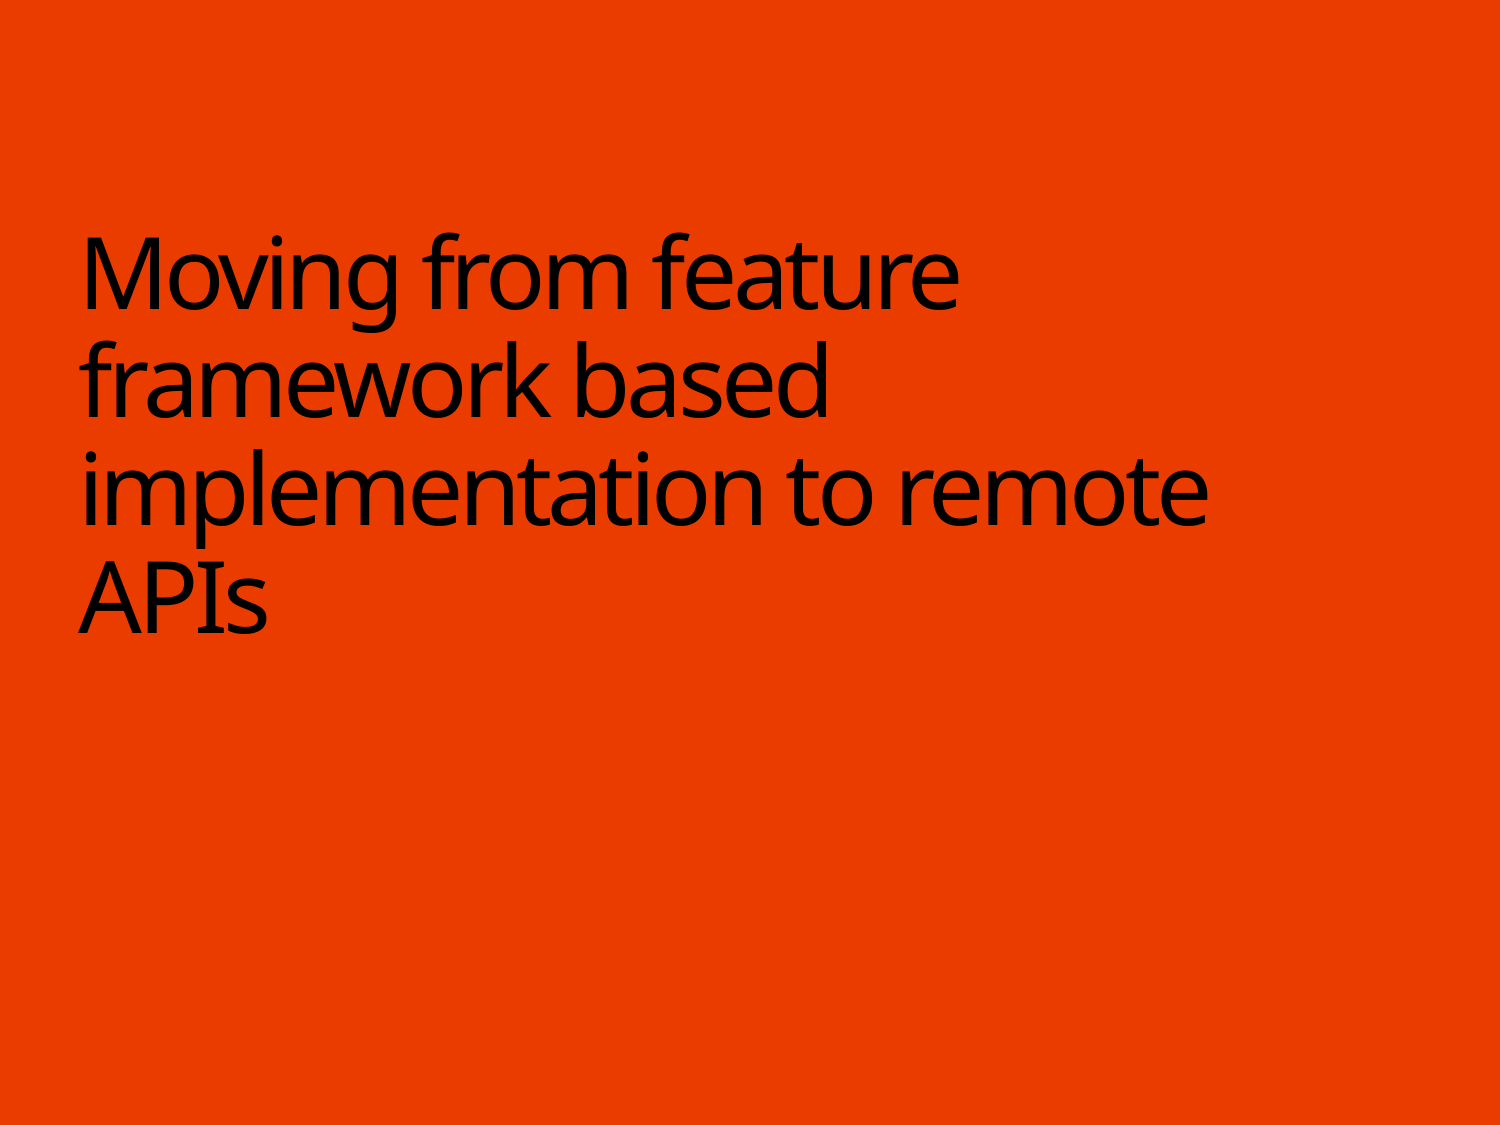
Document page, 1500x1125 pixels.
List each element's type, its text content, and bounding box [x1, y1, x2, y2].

title Moving from feature framework based implementation to remote APIs [63, 462, 1436, 663]
